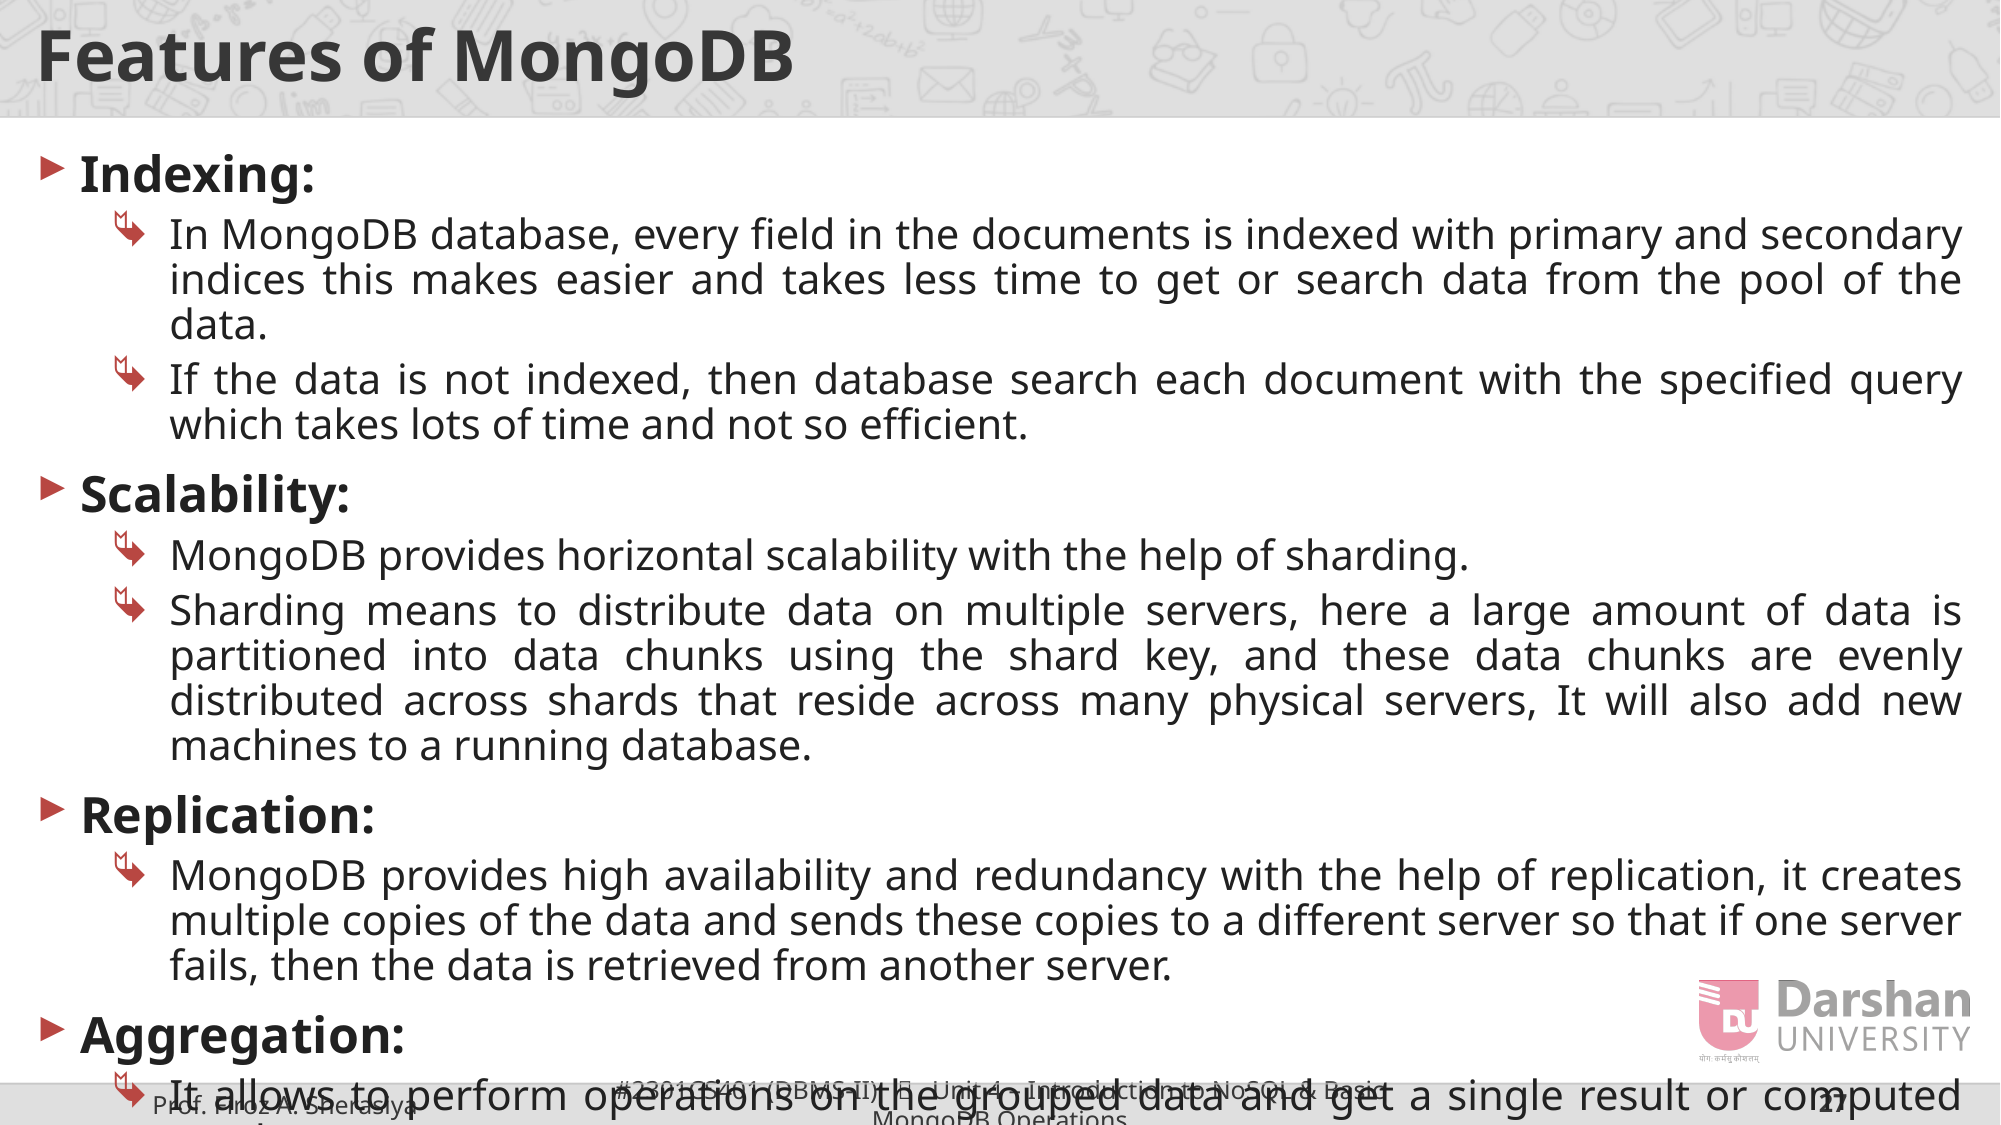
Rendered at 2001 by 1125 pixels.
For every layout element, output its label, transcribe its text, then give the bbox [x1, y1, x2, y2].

table_cell 103 [1699, 1059, 1970, 1063]
list Indexing: In MongoDB database, every field in the documents is indexed with primary and secondary indices this makes easier and takes less time to get or search data from the pool of the data. If the data is not indexed, then database search each document with the specified query which takes lots of time and not so efficient. Scalability: MongoDB provides horizontal scalability with the help of sharding. Sharding means to distribute data on multiple servers, here a large amount of data is partitioned into data chunks using the shard key, and these data chunks are evenly distributed across shards that reside across many physical servers, It will also add new machines to a running database. Replication: MongoDB provides high availability and redundancy with the help of replication, it creates multiple copies of the data and sends these copies to a different server so that if one server fails, then the data is retrieved from another server. Aggregation: It allows to perform operations on the grouped data and get a single result or computed result. [21, 141, 1979, 1059]
title Features of MongoDB [0, 0, 2000, 117]
